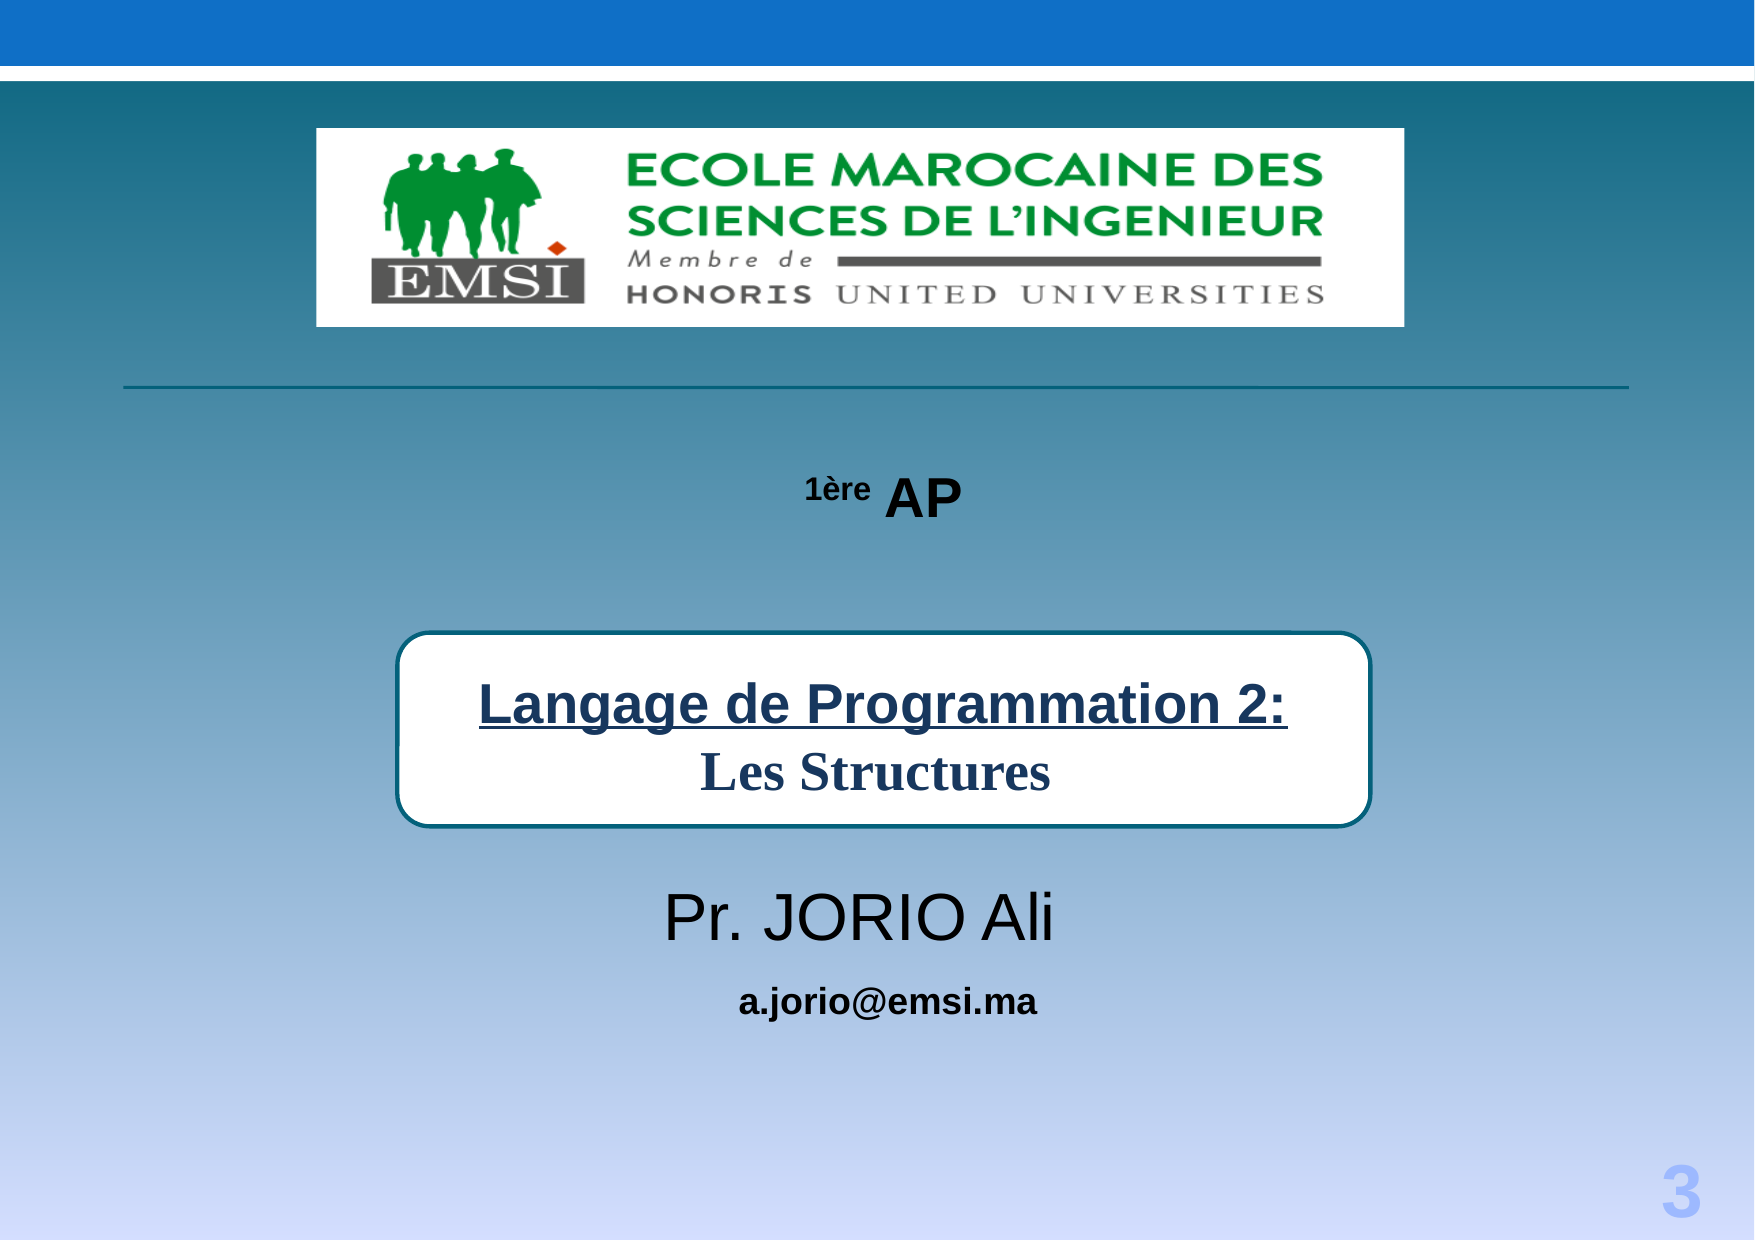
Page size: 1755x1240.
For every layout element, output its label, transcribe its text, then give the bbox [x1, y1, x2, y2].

text_box Pr. JORIO Ali [370, 869, 1350, 963]
text_box [395, 630, 1372, 658]
text_box 1ère AP [411, 452, 1371, 652]
text_box a.jorio@emsi.ma [493, 968, 1283, 1031]
picture [316, 128, 1405, 328]
text_box 3 [1644, 1133, 1755, 1240]
text_box Langage de Programmation 2: Les Structures [82, 658, 1685, 869]
